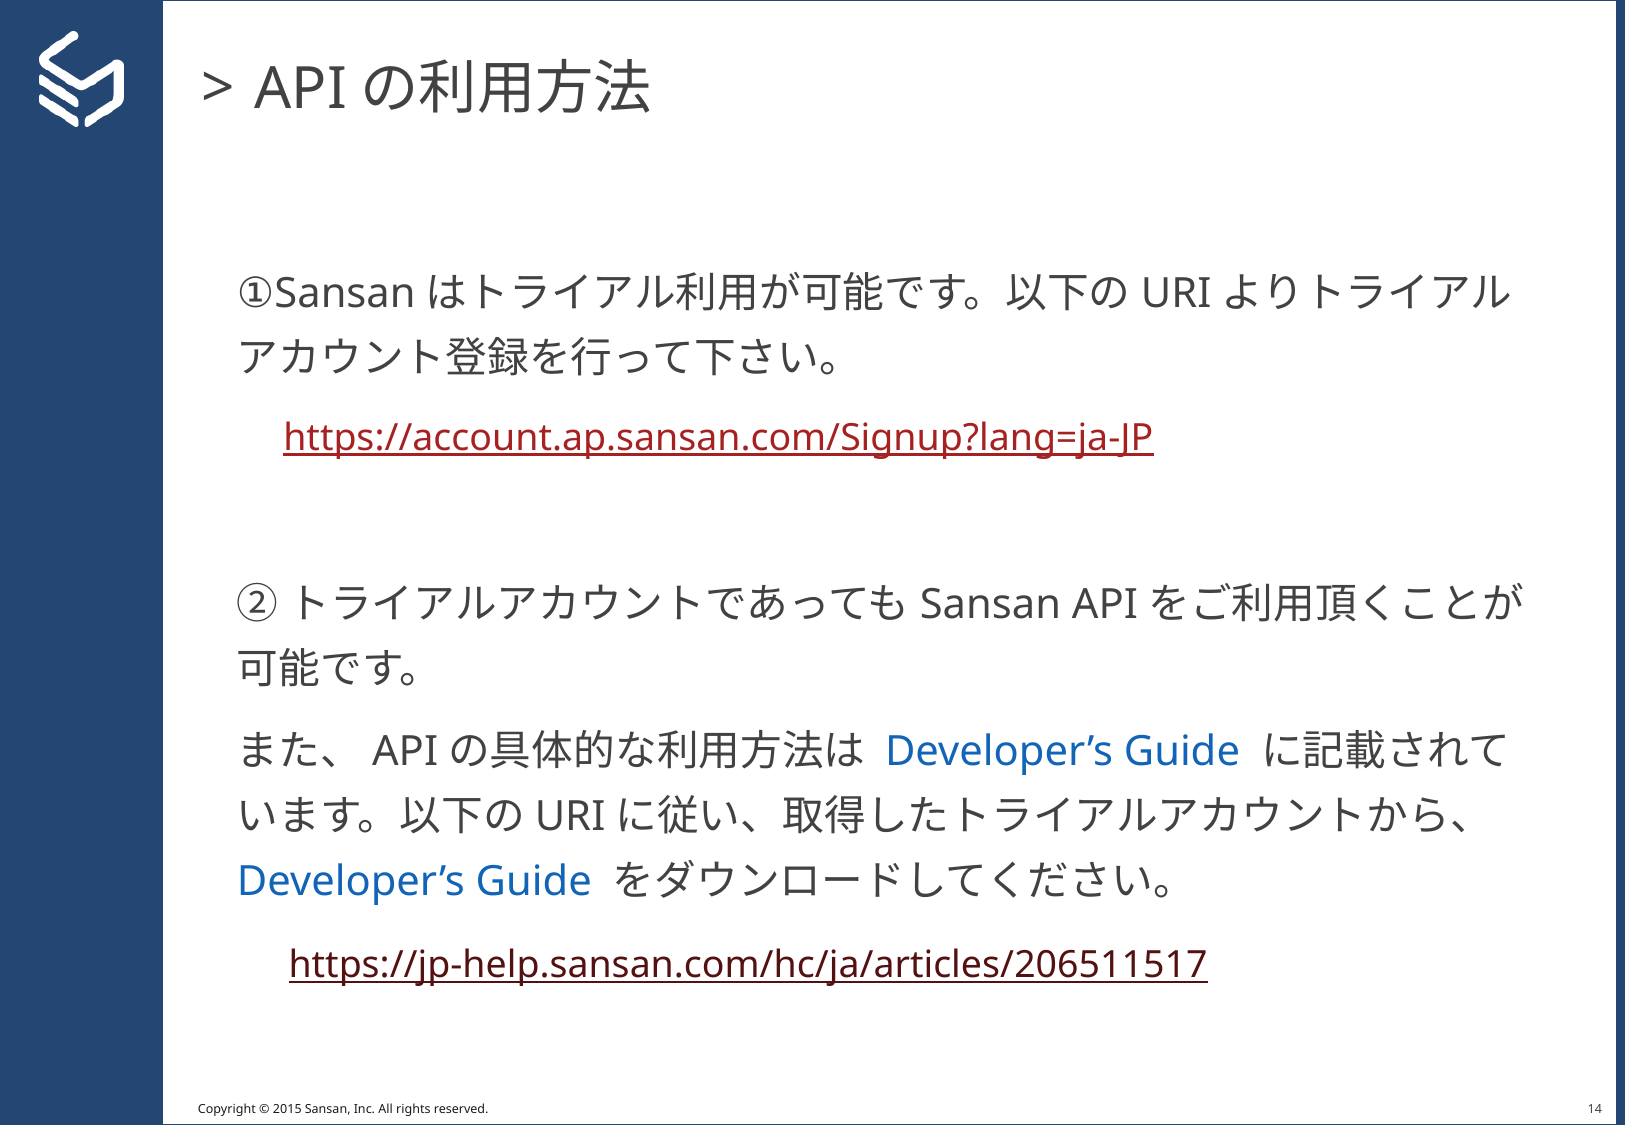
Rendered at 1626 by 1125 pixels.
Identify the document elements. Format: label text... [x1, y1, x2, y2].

title APIの利用方法 [186, 33, 1545, 138]
text_box ①Sansanはトライアル利用が可能です。以下のURIよりトライアルアカウント登録を行って下さい。 https://account.ap.sansan.com/Signup?lang=ja-JP ②トライアルアカウントであってもSansan APIをご利用頂くことが可能です。 また、APIの具体的な利用方法は Developer’s Guide に記載されています。以下のURIに従い、取得したトライアルアカウントから、 Developer’s Guide をダウンロードしてください。 https://jp-help.sansan.com/hc/ja/articles/206511517 [221, 243, 1557, 995]
picture [1616, 0, 1625, 1125]
slide_number 13 [1237, 1099, 1617, 1120]
picture [0, 1, 163, 1124]
